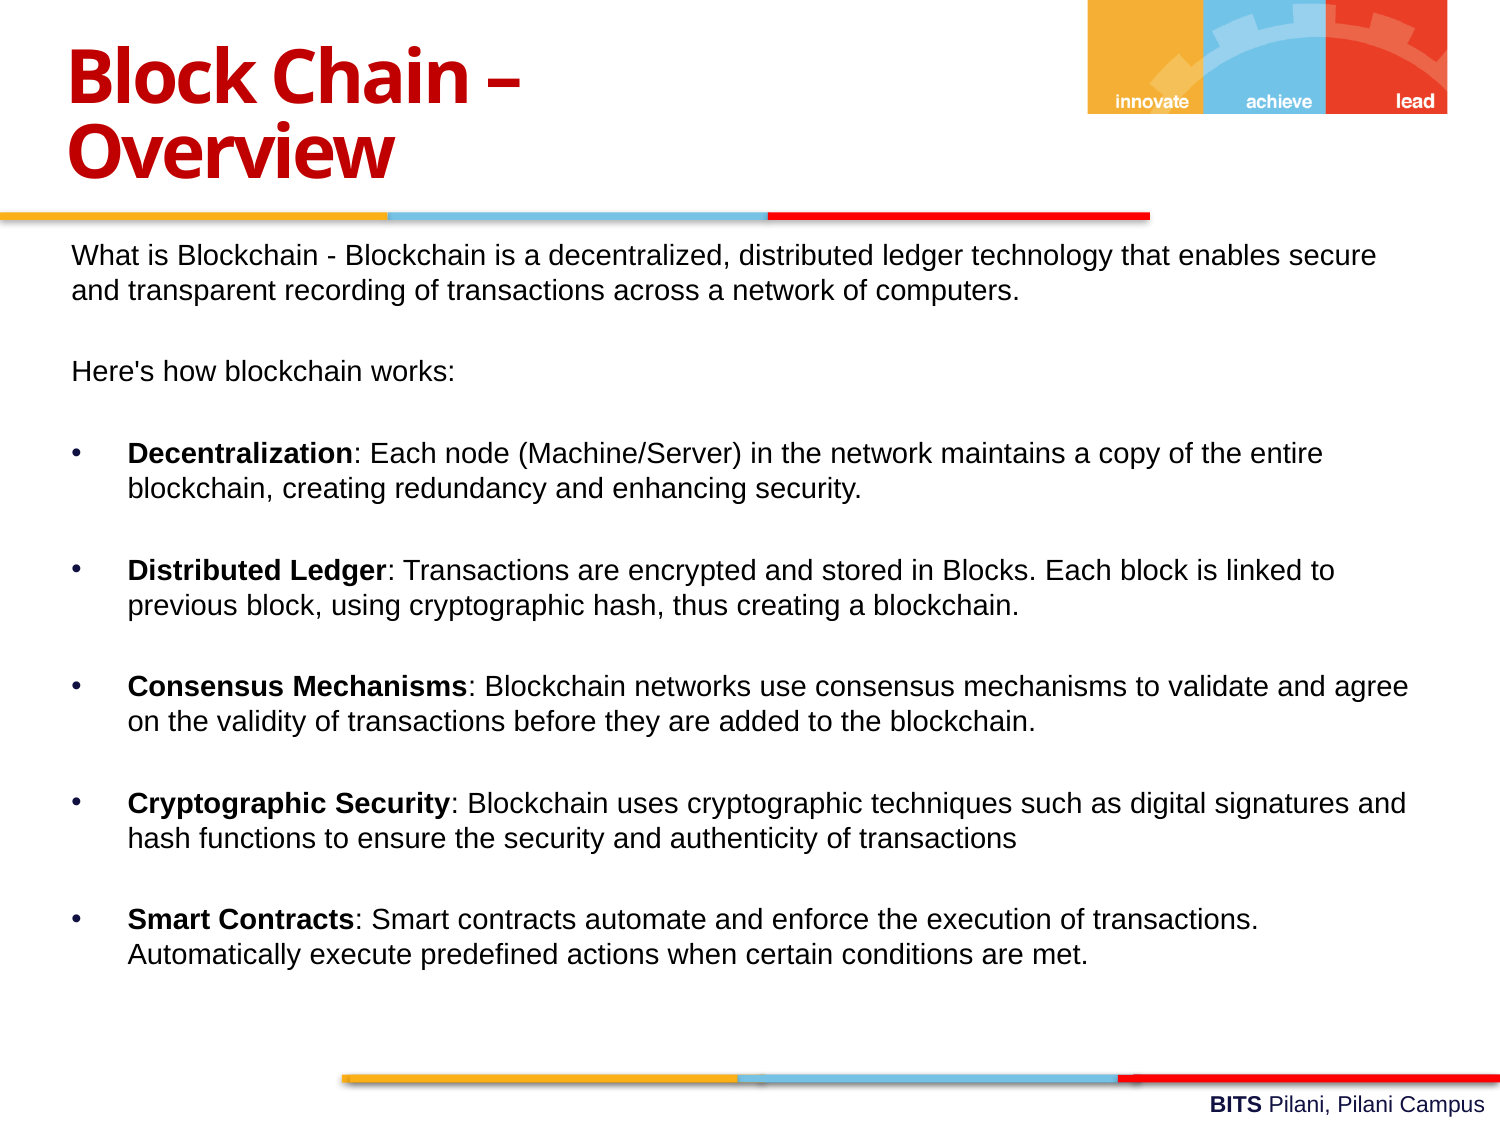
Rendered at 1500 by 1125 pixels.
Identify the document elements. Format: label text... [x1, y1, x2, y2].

picture [1087, 0, 1448, 114]
list Block Chain – Overview [50, 24, 1088, 213]
text_box What is Blockchain - Blockchain is a decentralized, distributed ledger technology that enables secure and transparent recording of transactions across a network of computers. Here's how blockchain works: Decentralization: Each node (Machine/Server) in the network maintains a copy of the entire blockchain, creating redundancy and enhancing security. Distributed Ledger: Transactions are encrypted and stored in Blocks. Each block is linked to previous block, using cryptographic hash, thus creating a blockchain. Consensus Mechanisms: Blockchain networks use consensus mechanisms to validate and agree on the validity of transactions before they are added to the blockchain. Cryptographic Security: Blockchain uses cryptographic techniques such as digital signatures and hash functions to ensure the security and authenticity of transactions Smart Contracts: Smart contracts automate and enforce the execution of transactions. Automatically execute predefined actions when certain conditions are met. [56, 228, 1444, 1063]
